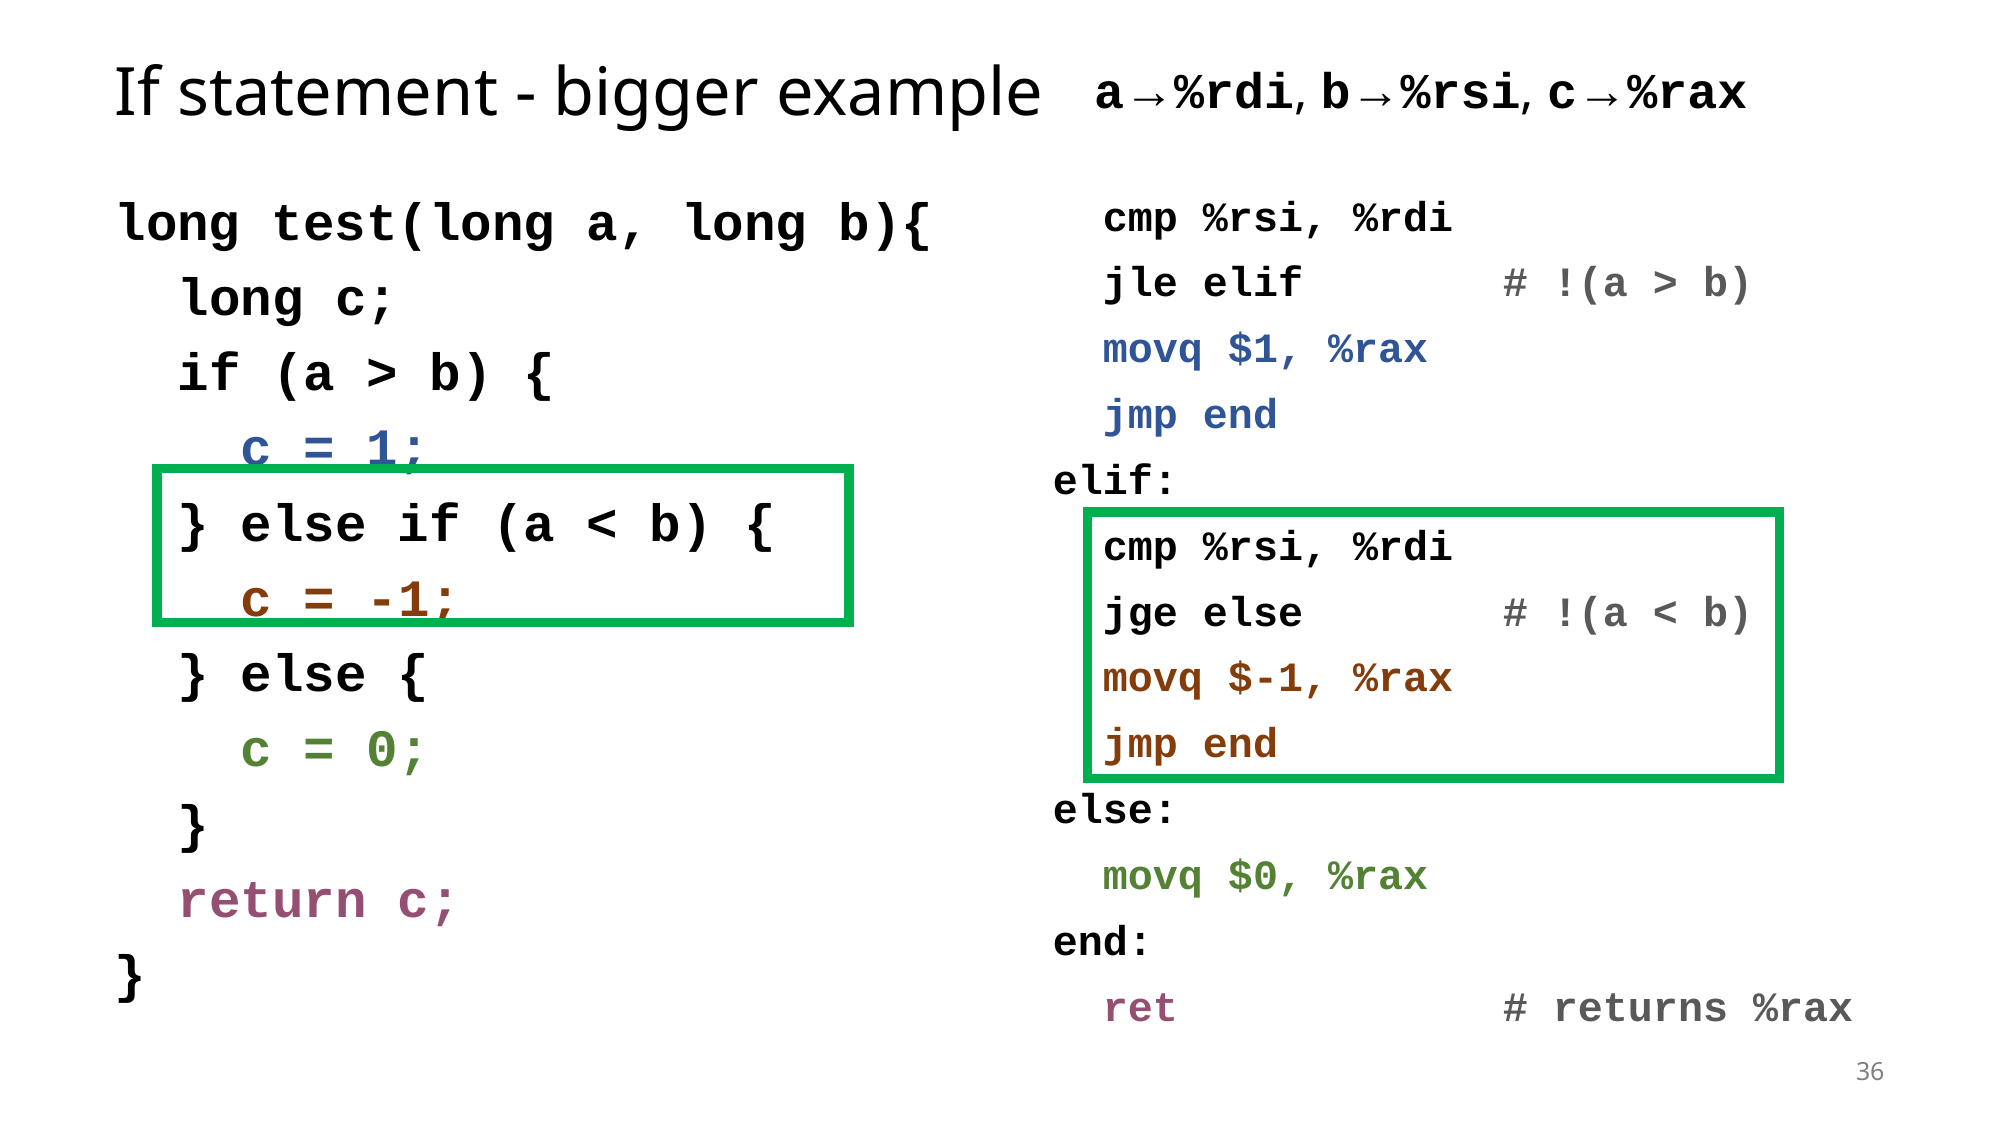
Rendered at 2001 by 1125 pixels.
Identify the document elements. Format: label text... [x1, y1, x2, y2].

text_box a→%rdi, b→%rsi, c→%rax [1079, 51, 1859, 127]
text_box [156, 468, 850, 624]
slide_number 36 [1749, 1074, 1900, 1103]
list cmp %rsi, %rdi jle elif # !(a > b) movq $1, %rax jmp end elif: cmp %rsi, %rdi jge else # !(a < b) movq $-1, %rax jmp end else: movq $0, %rax end: ret # returns %rax [1037, 187, 1901, 1074]
title If statement - bigger example [99, 37, 1900, 150]
text_box [1086, 511, 1780, 780]
list long test(long a, long b){ long c; if (a > b) { c = 1; } else if (a < b) { c = -1; } else { c = 0; } return c; } [99, 187, 979, 1013]
